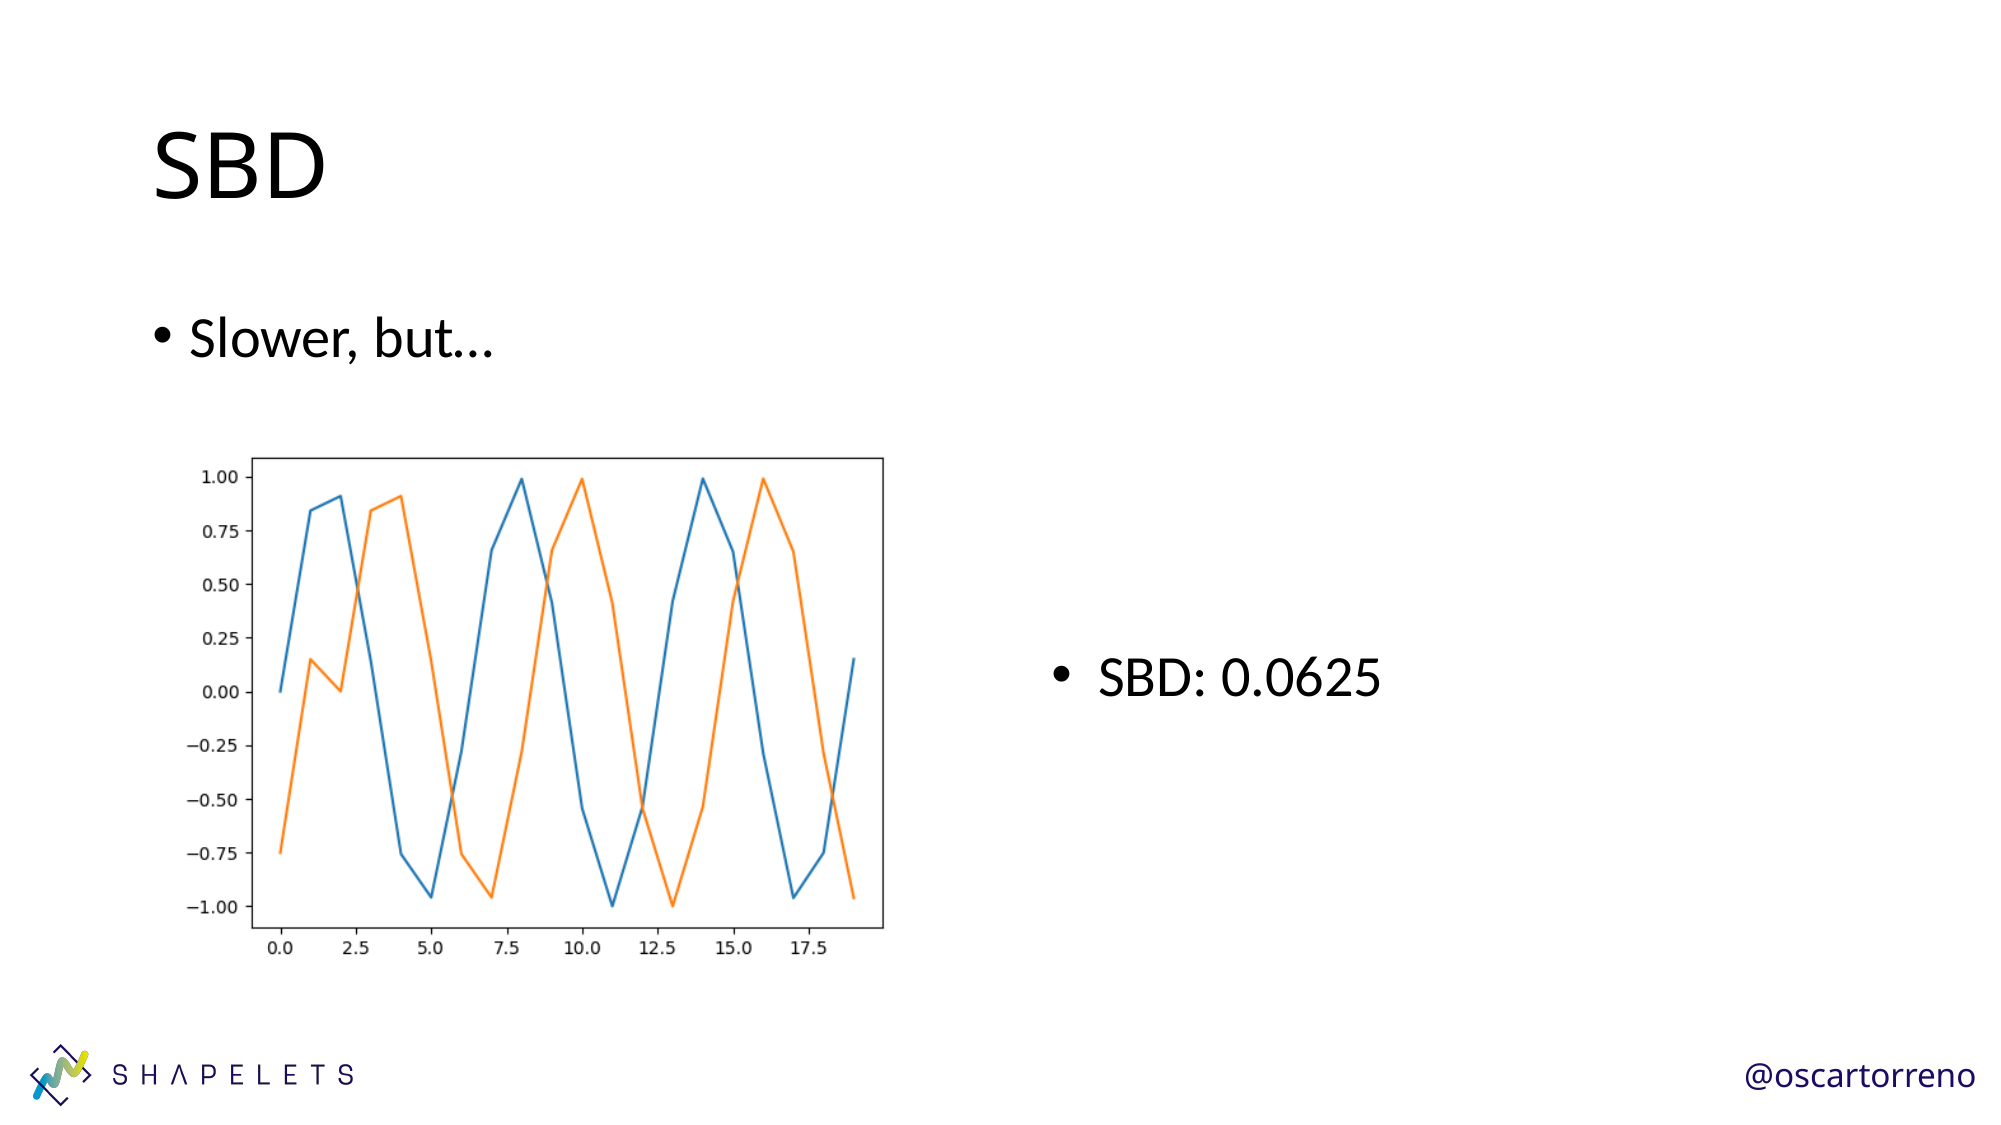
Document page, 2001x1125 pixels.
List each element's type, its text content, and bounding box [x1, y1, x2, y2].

title SBD [137, 59, 1863, 278]
picture [150, 384, 964, 995]
picture [5, 1023, 377, 1125]
text_box SBD: 0.0625 [1036, 630, 1782, 716]
list Slower, but… [137, 299, 1863, 1014]
